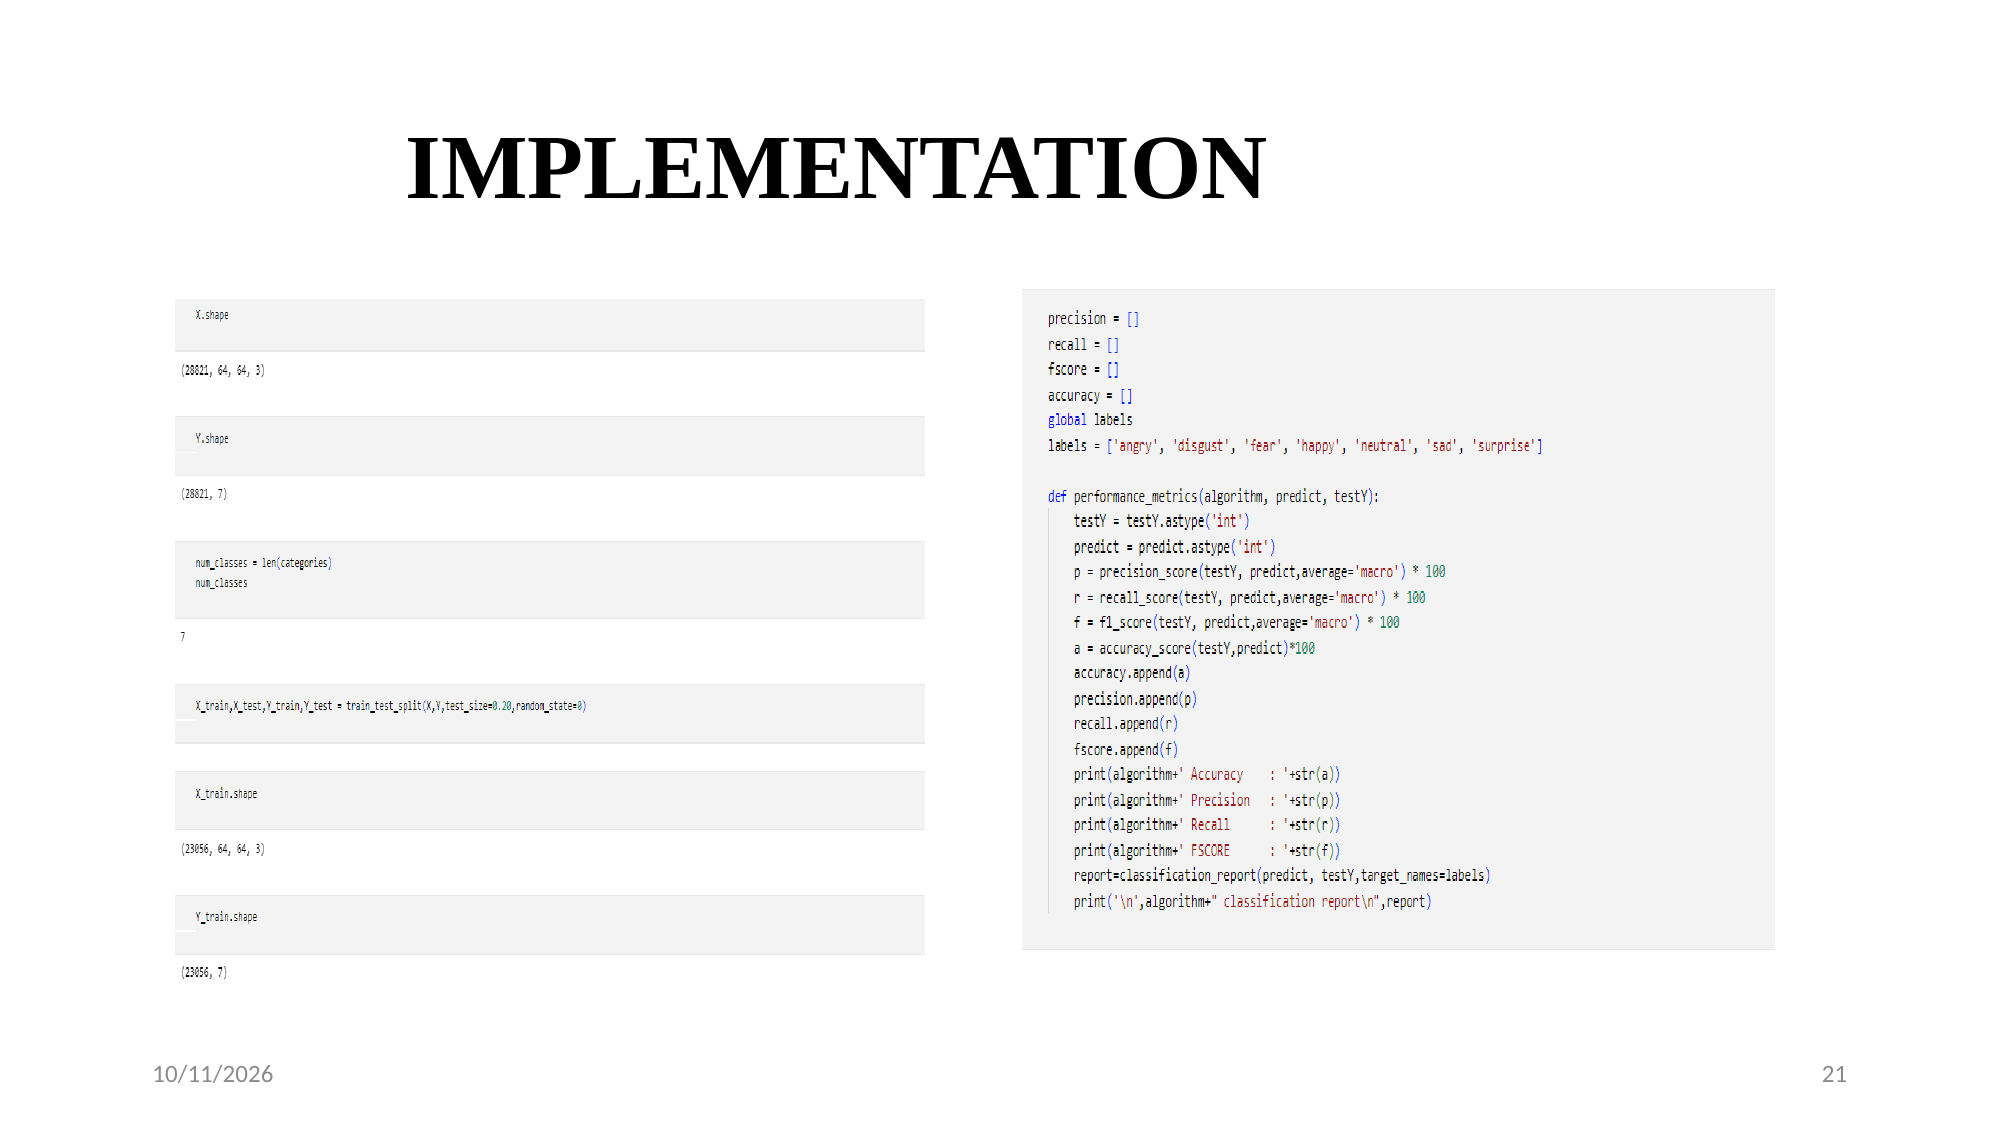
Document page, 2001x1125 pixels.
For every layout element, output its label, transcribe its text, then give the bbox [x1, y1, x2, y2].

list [1012, 277, 1775, 992]
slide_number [137, 1042, 588, 1103]
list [137, 299, 925, 992]
slide_number 21 [1412, 1042, 1863, 1103]
title IMPLEMENTATION [137, 59, 1863, 278]
